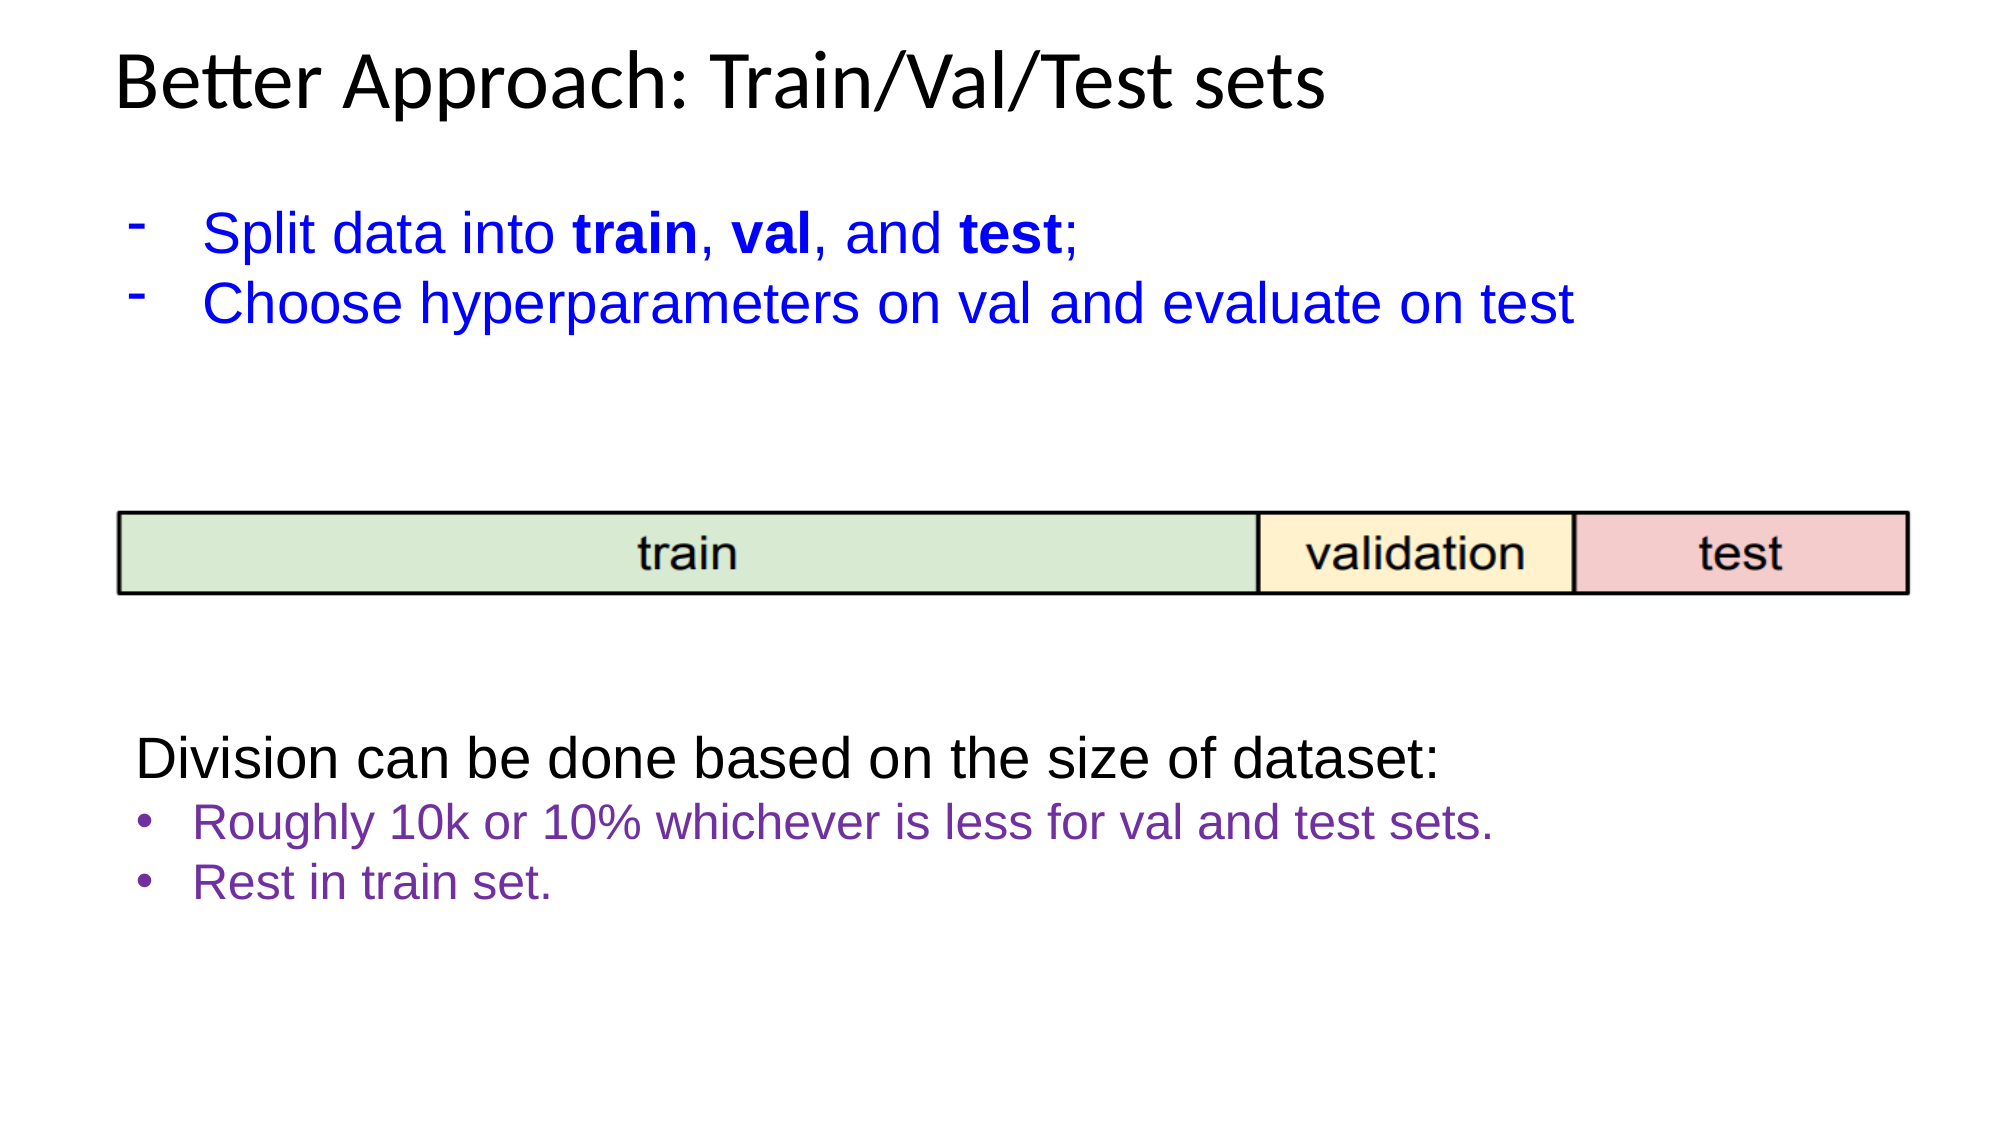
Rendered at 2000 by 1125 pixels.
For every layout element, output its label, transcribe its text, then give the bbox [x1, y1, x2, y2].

picture [111, 507, 1913, 598]
text_box Split data into train, val, and test; Choose hyperparameters on val and evaluate on test [112, 187, 1888, 343]
title Better Approach: Train/Val/Test sets [99, 0, 1900, 150]
text_box Division can be done based on the size of dataset: Roughly 10k or 10% whichever is less for val and test sets. Rest in train set. [121, 712, 1850, 918]
